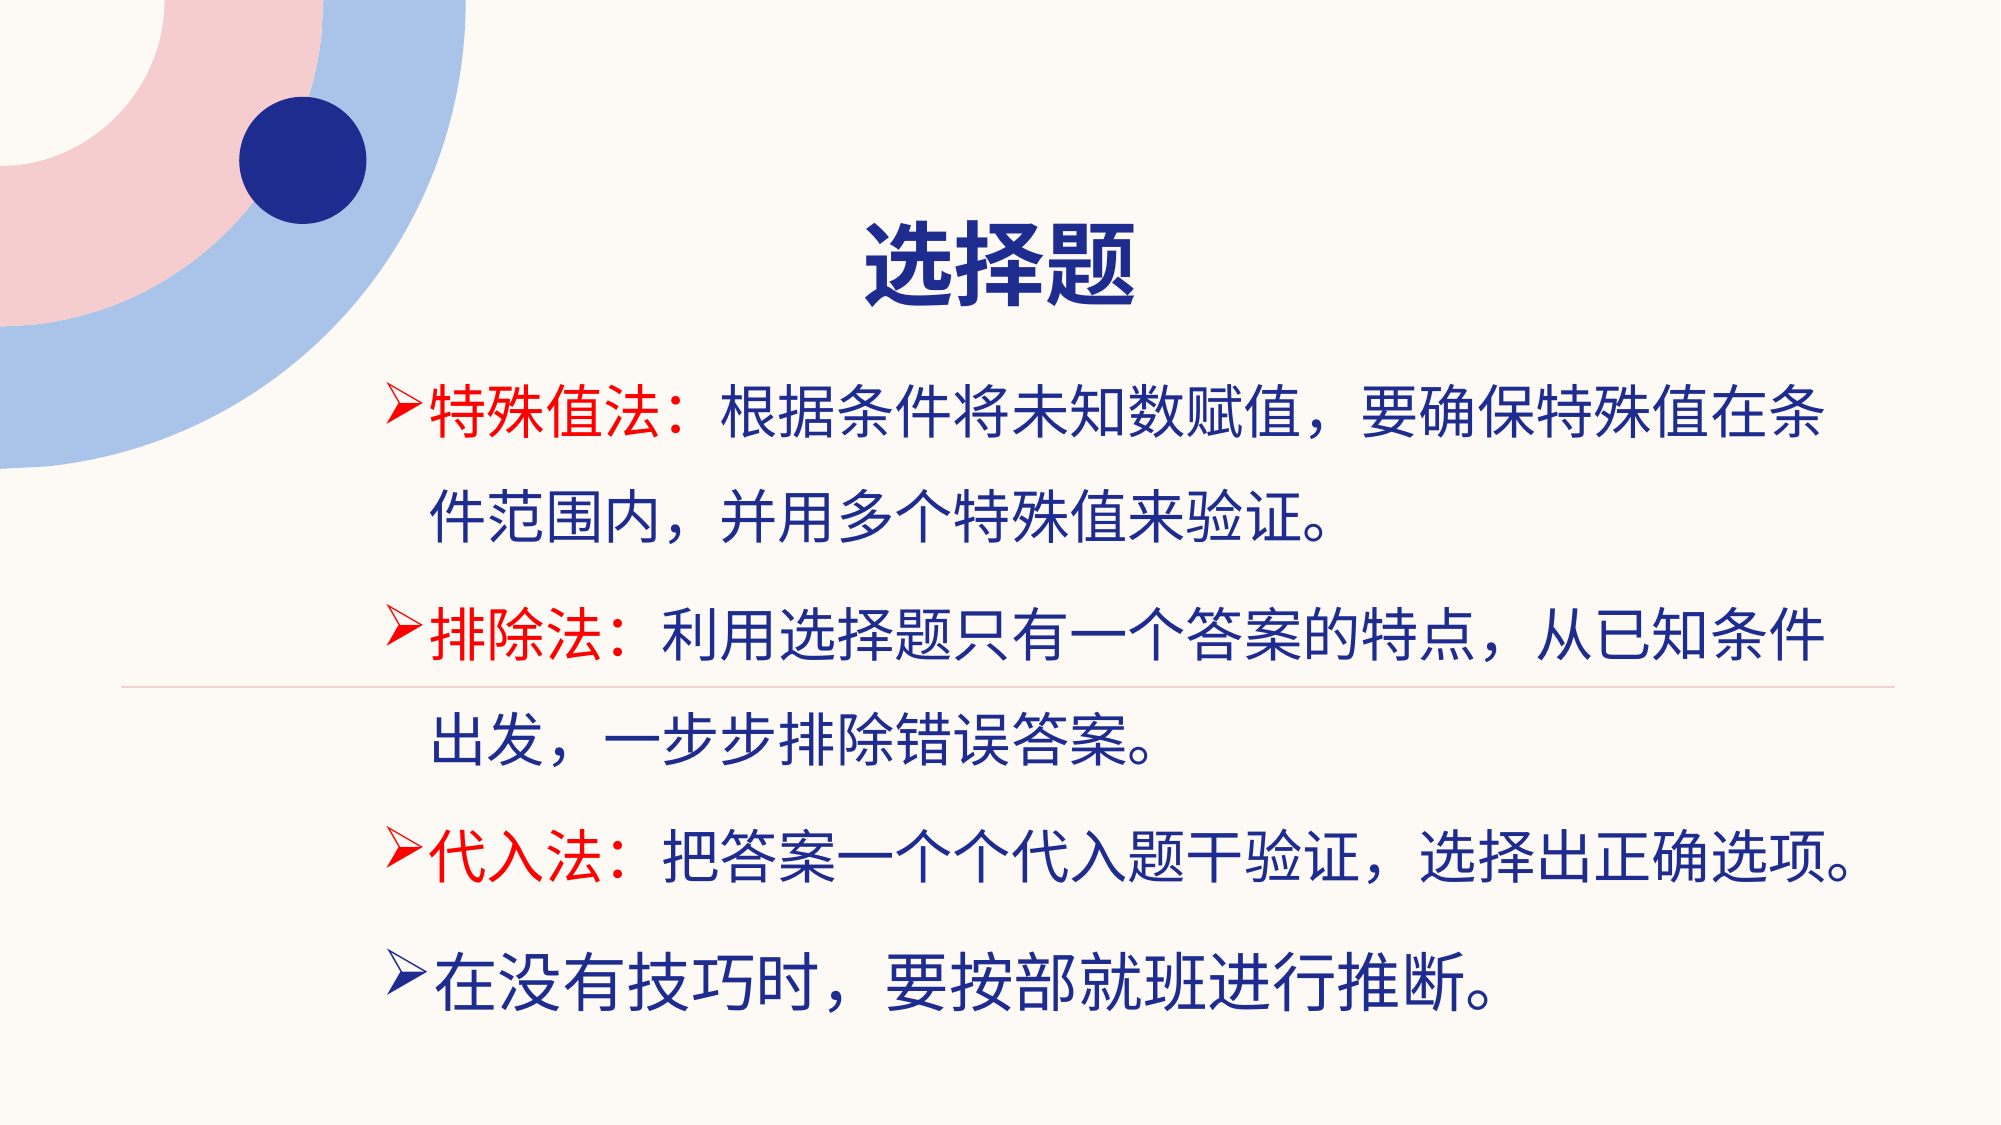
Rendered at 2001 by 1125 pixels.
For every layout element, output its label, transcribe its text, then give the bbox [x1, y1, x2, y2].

title 选择题 [124, 199, 1875, 326]
list 特殊值法：根据条件将未知数赋值，要确保特殊值在条件范围内，并用多个特殊值来验证。 排除法：利用选择题只有一个答案的特点，从已知条件出发，一步步排除错误答案。 代入法：把答案一个个代入题干验证，选择出正确选项。 在没有技巧时，要按部就班进行推断。 [381, 332, 1875, 996]
